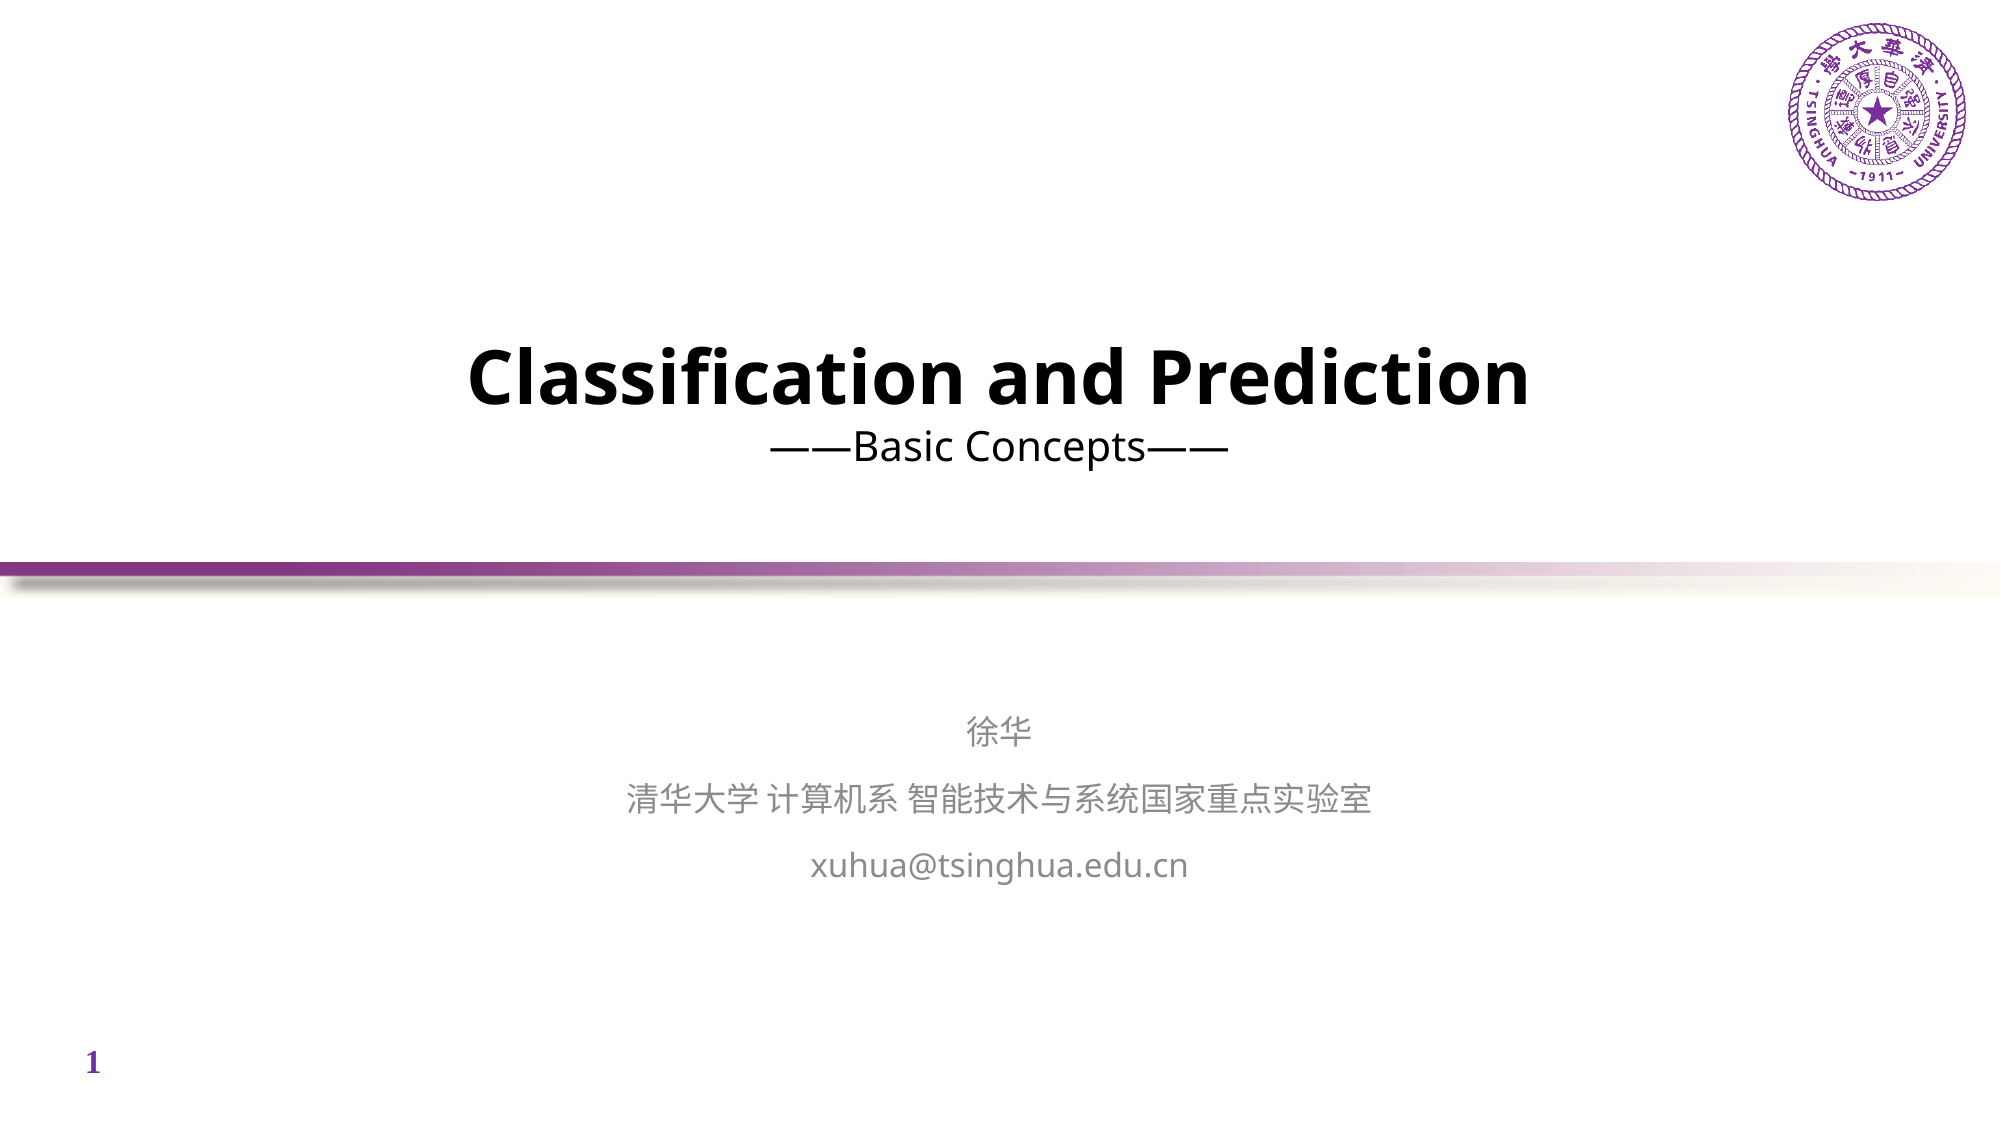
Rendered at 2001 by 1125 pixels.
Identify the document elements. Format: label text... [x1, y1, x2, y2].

title Classification and Prediction ——Basic Concepts—— [149, 278, 1850, 521]
picture [0, 562, 2000, 598]
subtitle 徐华 清华大学 计算机系 智能技术与系统国家重点实验室 xuhua@tsinghua.edu.cn [300, 637, 1700, 925]
picture [1788, 23, 1966, 201]
